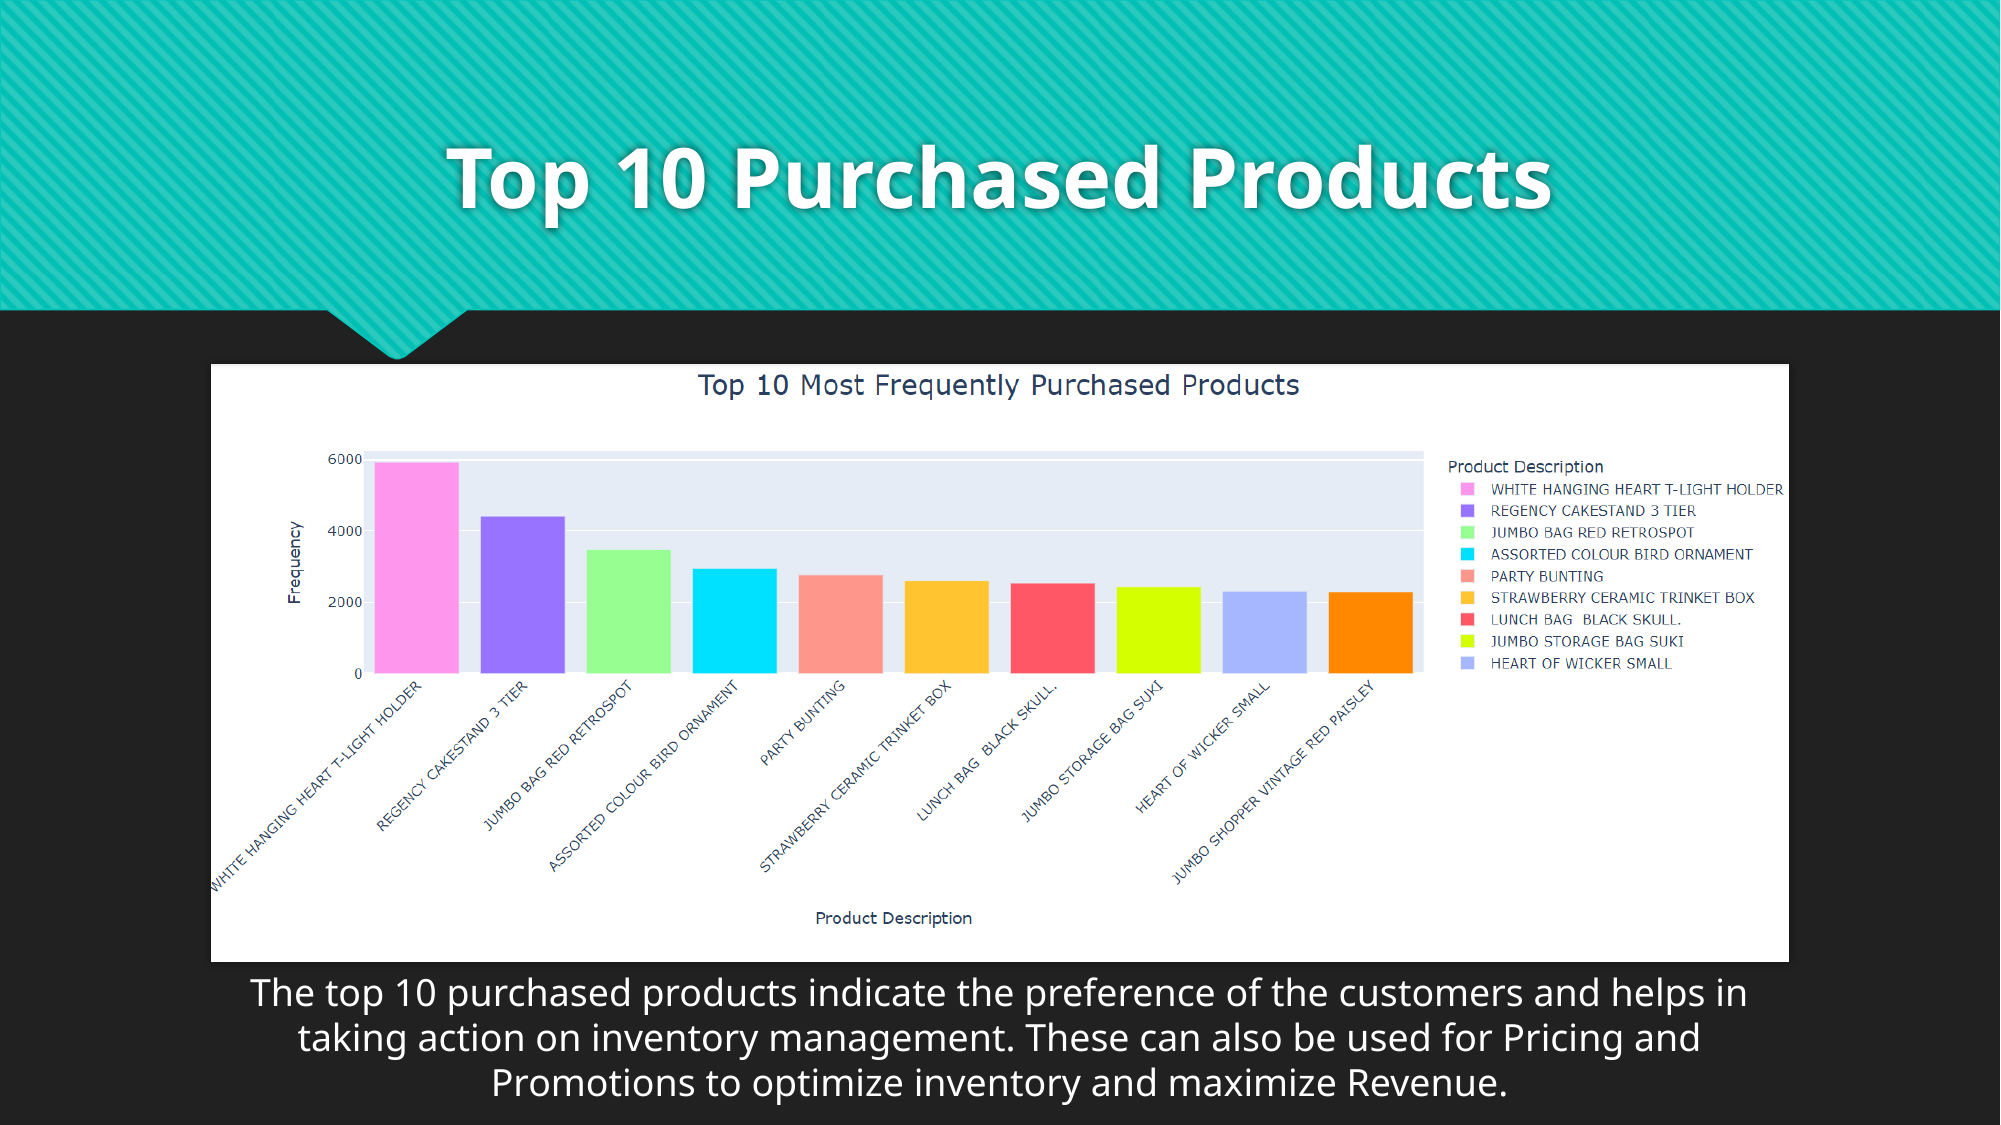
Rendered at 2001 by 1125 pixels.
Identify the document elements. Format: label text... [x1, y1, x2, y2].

text_box The top 10 purchased products indicate the preference of the customers and helps in taking action on inventory management. These can also be used for Pricing and Promotions to optimize inventory and maximize Revenue. [211, 962, 1789, 1111]
title Top 10 Purchased Products [132, 73, 1868, 233]
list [210, 364, 1790, 962]
